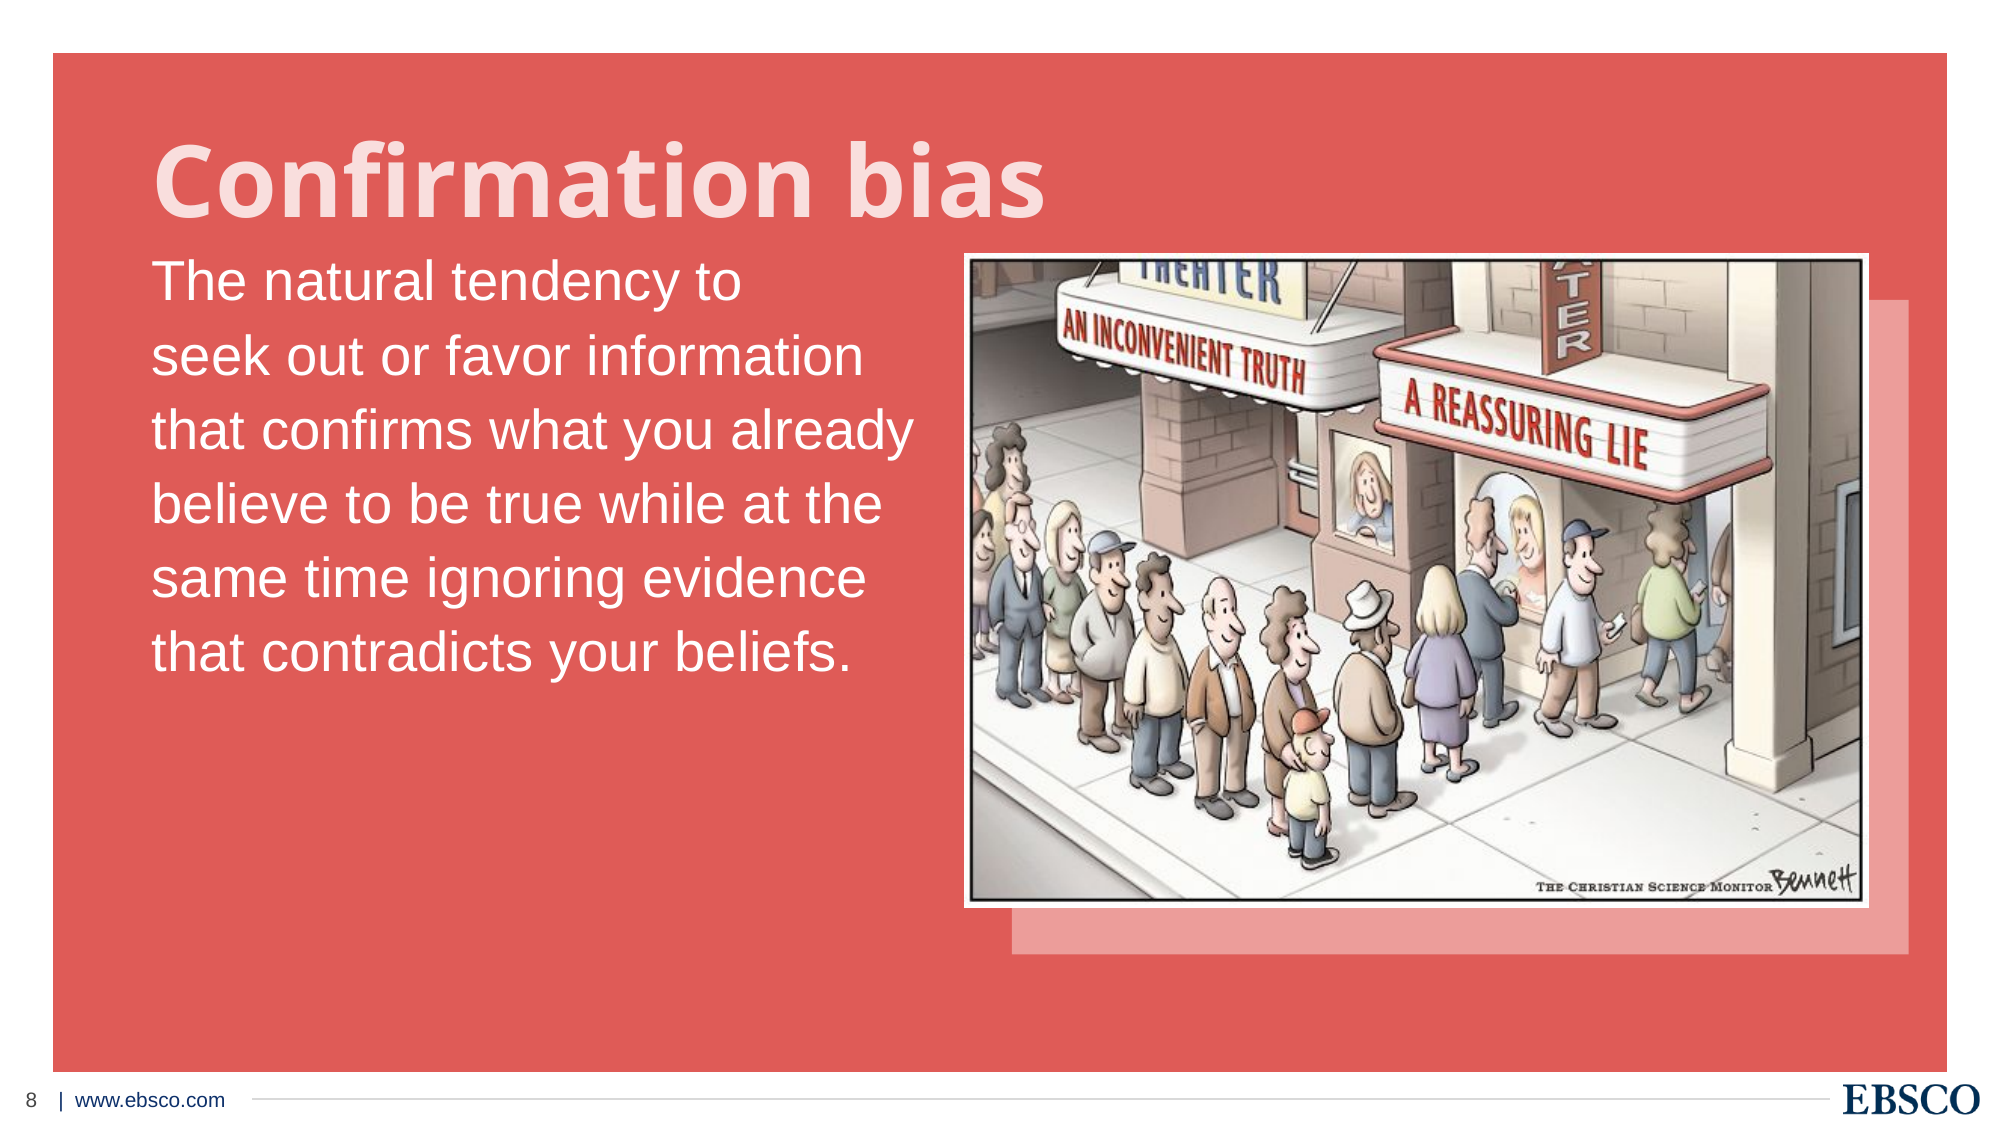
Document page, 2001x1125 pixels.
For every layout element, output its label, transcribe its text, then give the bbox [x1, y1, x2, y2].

text_box [52, 52, 1948, 1073]
picture [964, 253, 1869, 908]
text_box [1011, 299, 1910, 955]
picture [1843, 1082, 1980, 1116]
title Confirmation bias The natural tendency to seek out or favor information that confirms what you already believe to be true while at the same time ignoring evidence that contradicts your beliefs. [136, 98, 1215, 426]
